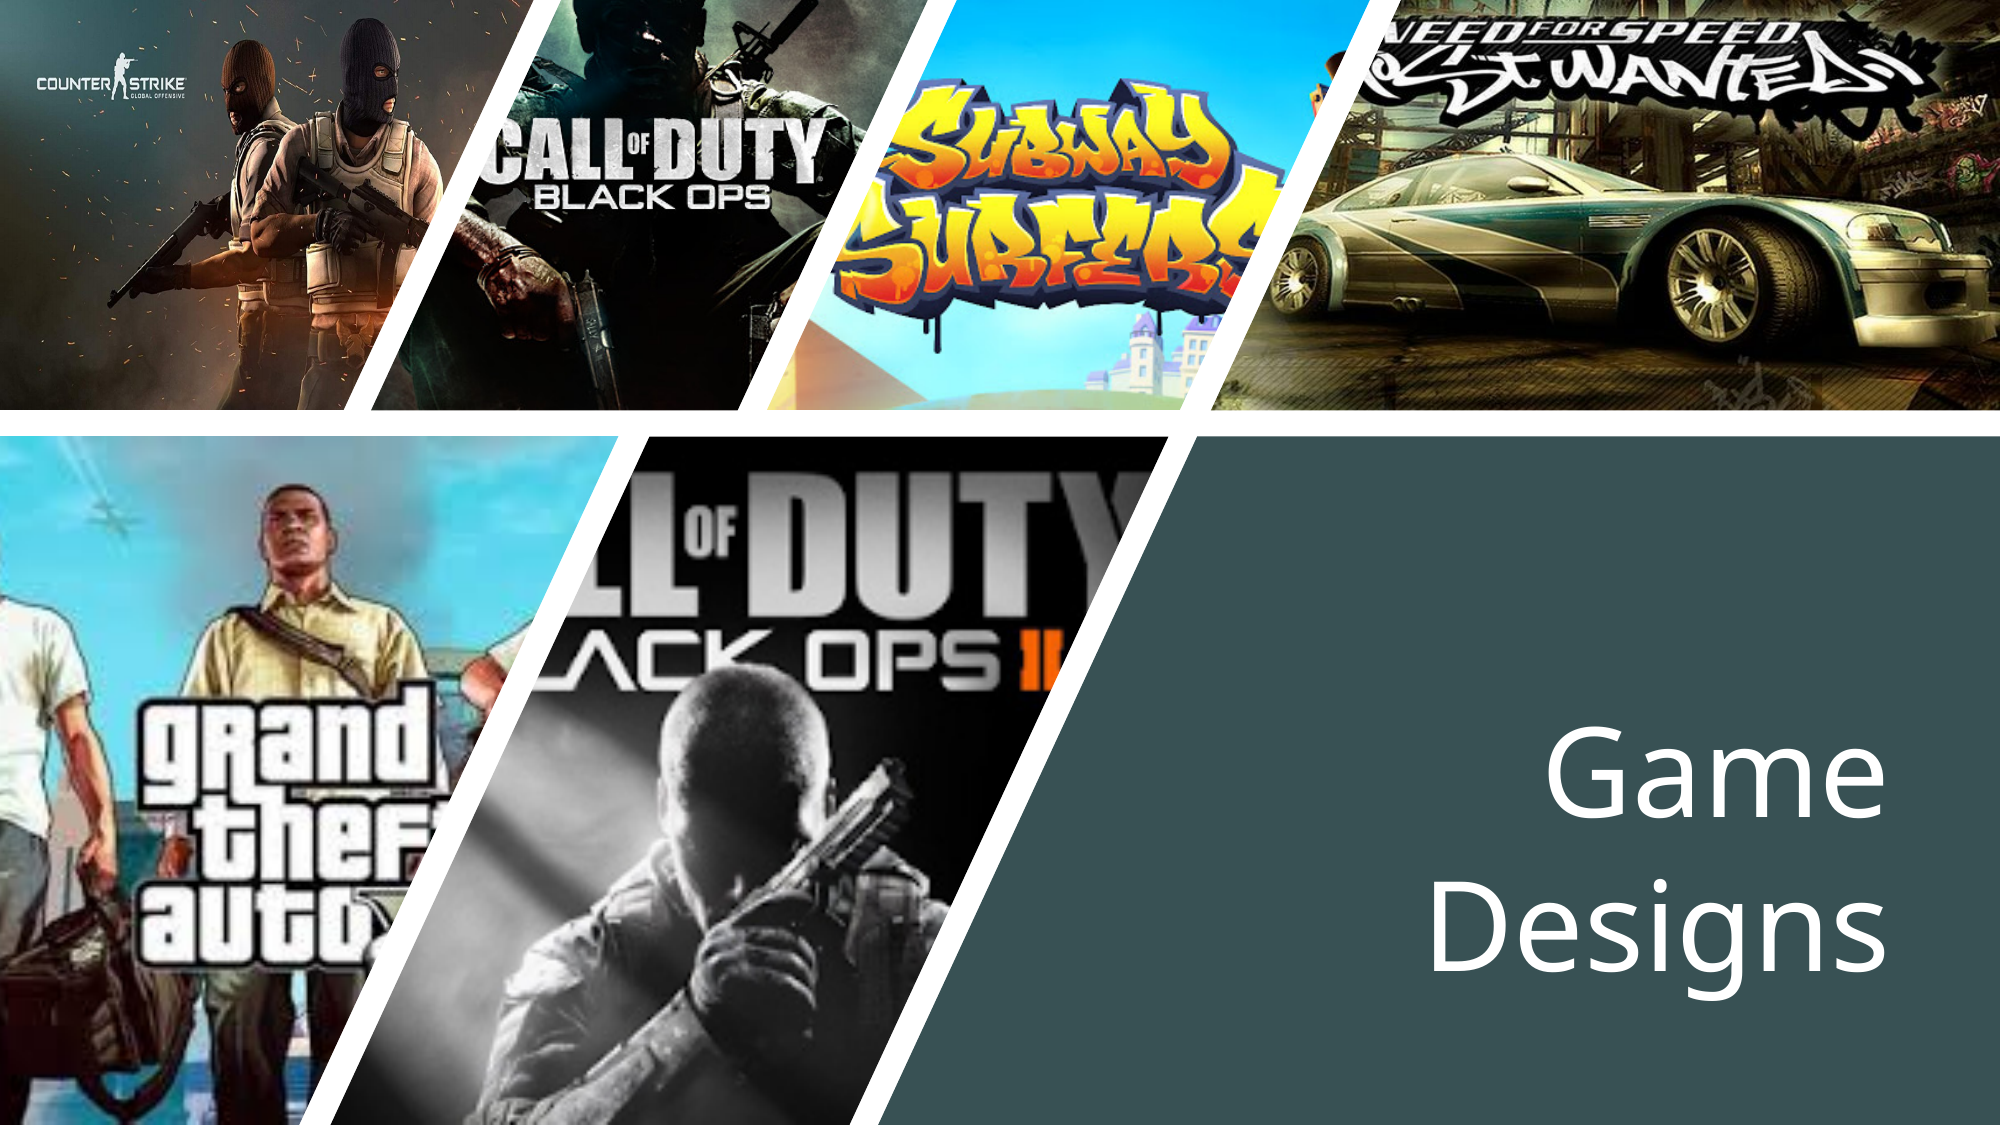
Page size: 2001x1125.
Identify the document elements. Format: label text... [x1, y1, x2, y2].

text_box [1169, 435, 2000, 1125]
picture [0, 435, 1169, 1125]
title Game Designs [1169, 687, 1906, 1043]
picture [0, 0, 2000, 411]
